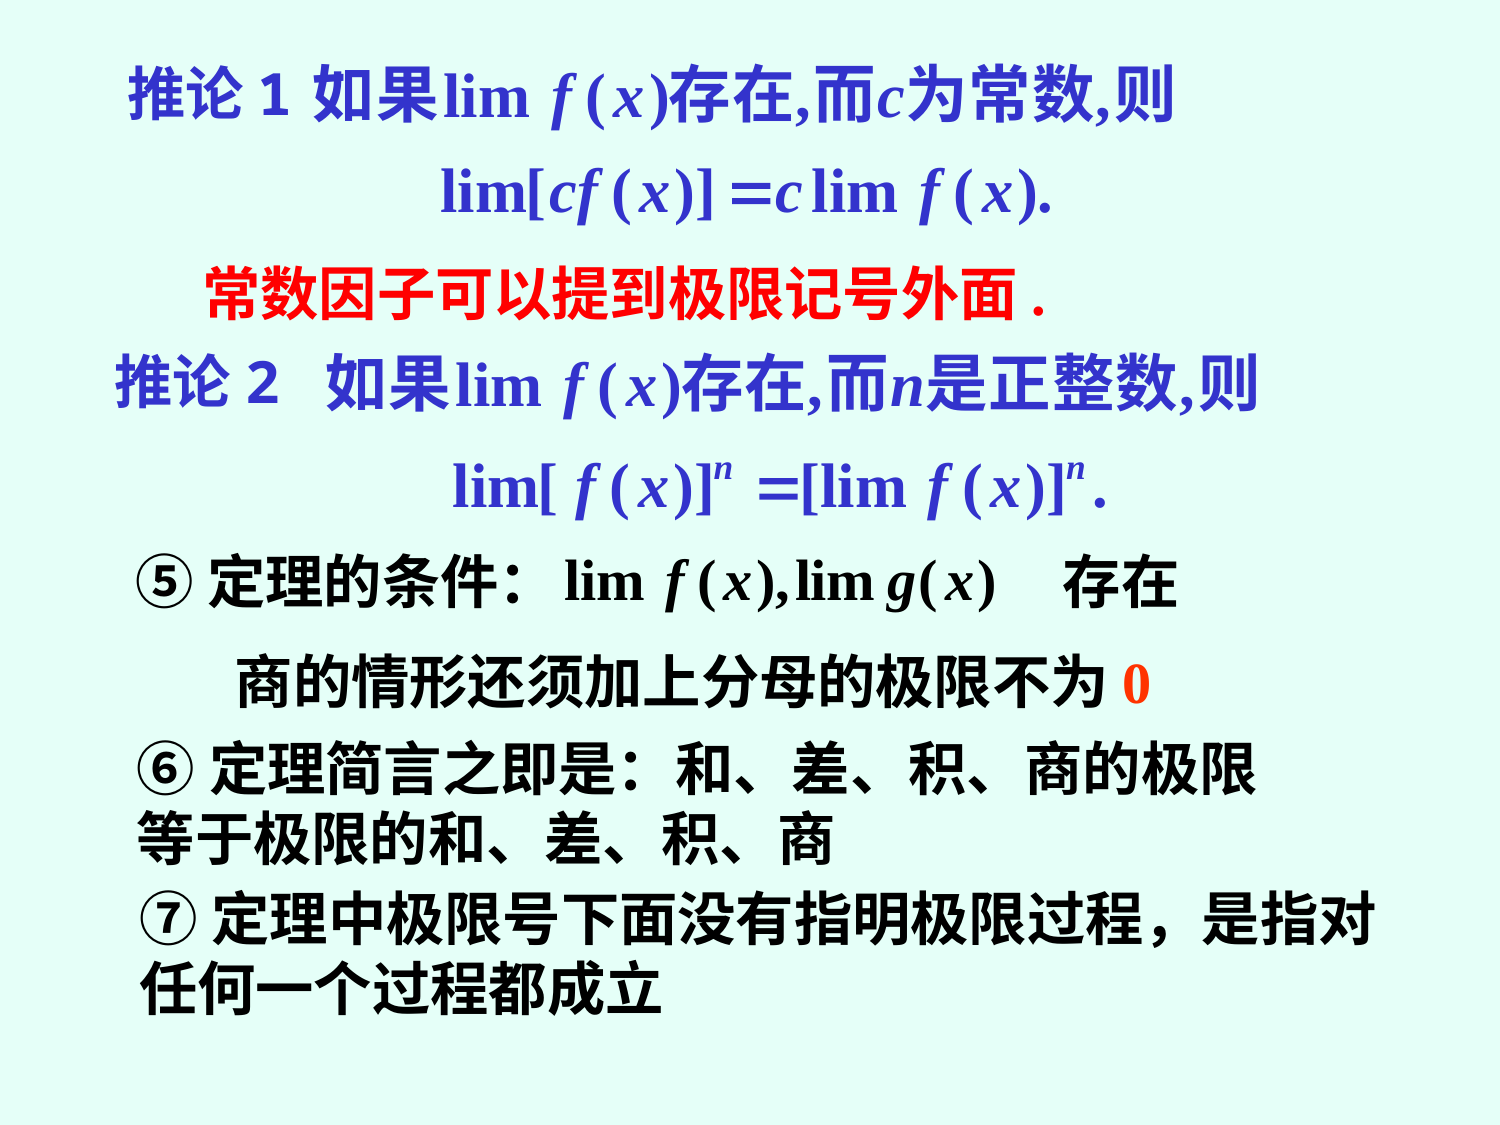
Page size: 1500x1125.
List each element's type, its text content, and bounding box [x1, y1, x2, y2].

text_box 存在 [1048, 537, 1195, 623]
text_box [324, 349, 1259, 526]
text_box 推论2 [99, 337, 350, 423]
text_box 商的情形还须加上分母的极限不为0 [220, 637, 1167, 723]
text_box ⑤定理的条件： [120, 537, 572, 623]
text_box 推论1 [112, 50, 363, 135]
text_box 常数因子可以提到极限记号外面. [187, 249, 1300, 335]
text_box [562, 549, 1001, 649]
text_box ⑥定理简言之即是：和、差、积、商的极限 等于极限的和、差、积、商 [122, 724, 1273, 880]
text_box ⑦定理中极限号下面没有指明极限过程，是指对 任何一个过程都成立 [124, 874, 1392, 1030]
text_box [312, 62, 1176, 230]
